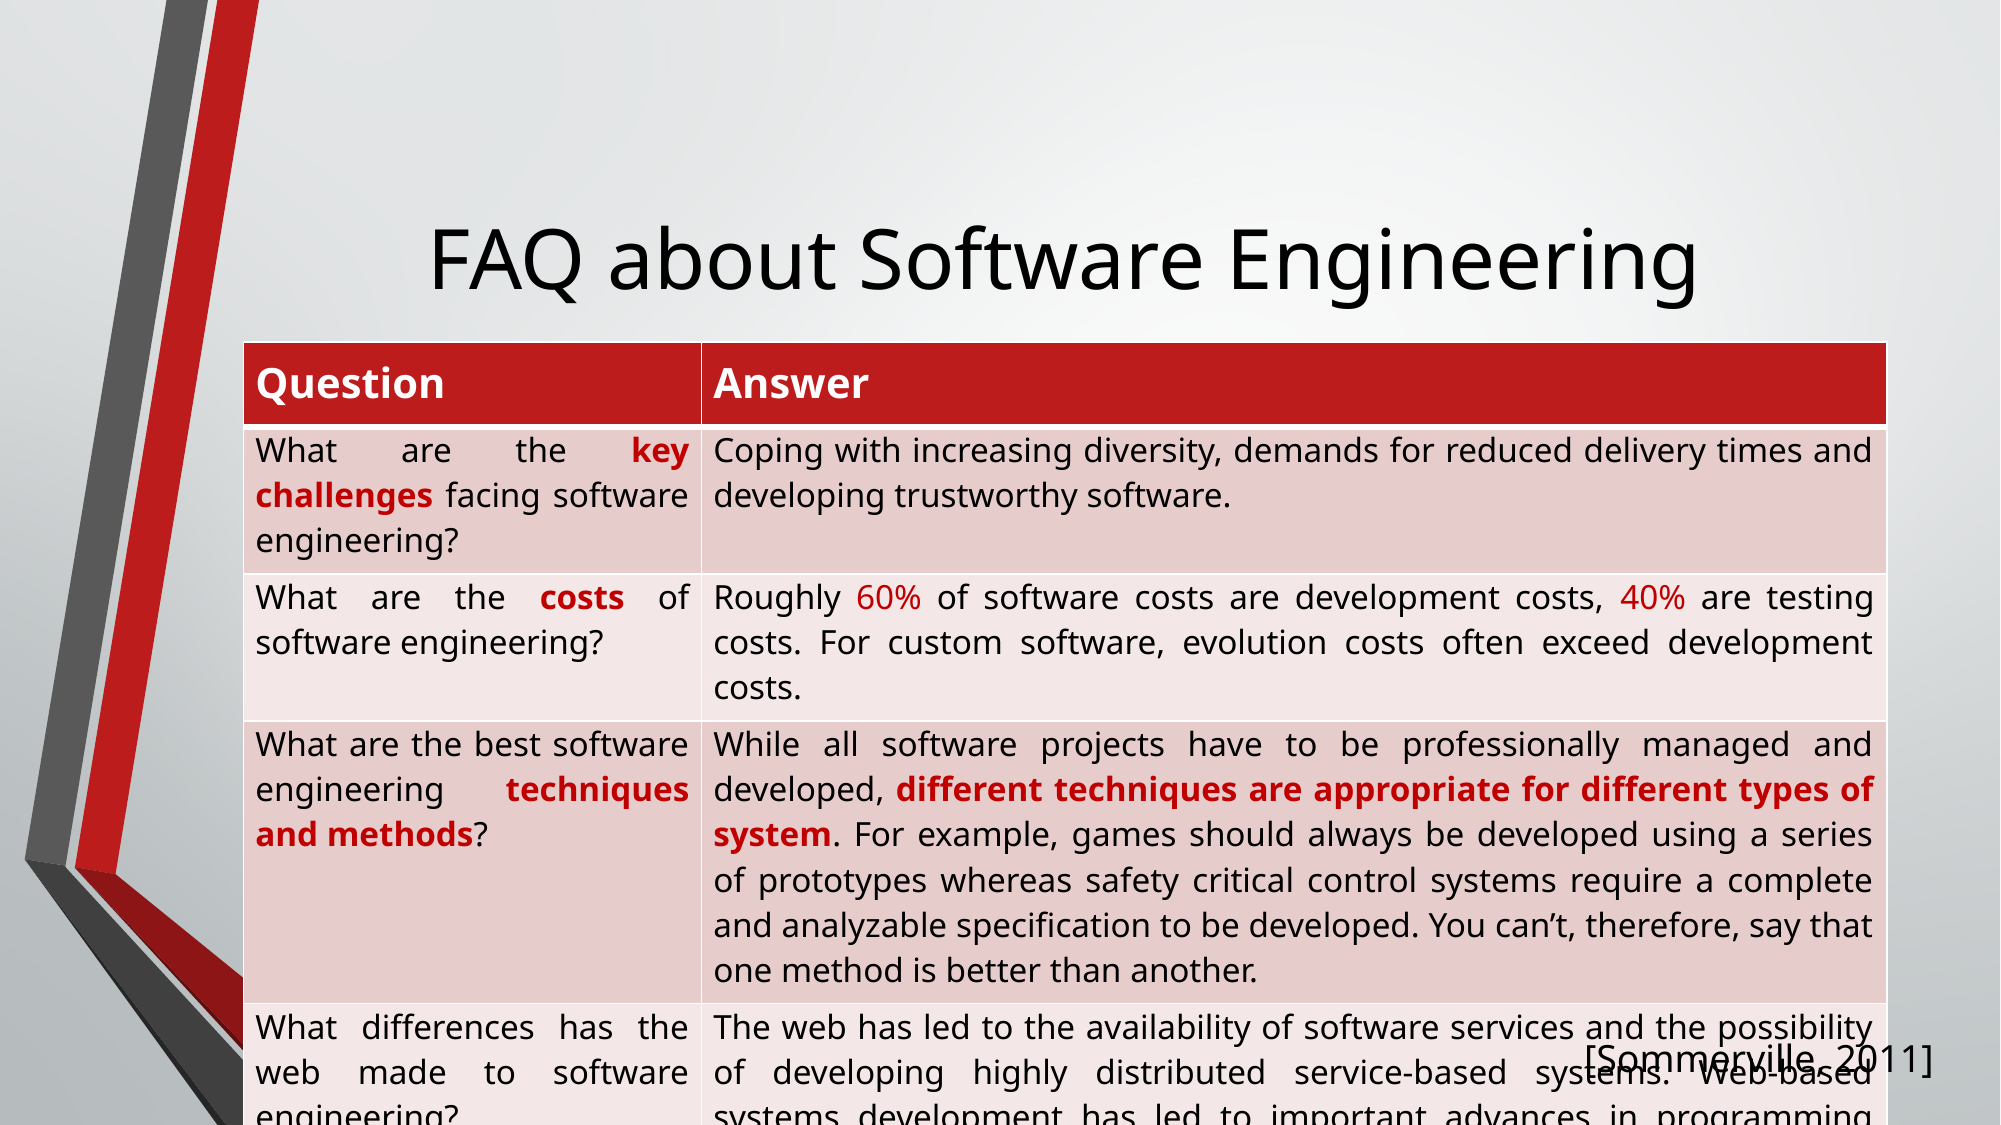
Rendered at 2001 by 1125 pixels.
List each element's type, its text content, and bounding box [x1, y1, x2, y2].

title FAQ about Software Engineering [243, 112, 1887, 341]
table_cell The web has led to the availability of software services and the possibility of developing highly distributed service-based systems. Web-based systems development has led to important advances in programming languages and software reuse. [702, 1004, 1886, 1125]
table_cell Roughly 60% of software costs are development costs, 40% are testing costs. For custom software, evolution costs often exceed development costs. [702, 575, 1886, 720]
table_cell What are the costs of software engineering? [244, 575, 701, 720]
table_cell What are the best software engineering techniques and methods? [244, 722, 701, 1003]
text_box [Sommerville, 2011] [1569, 1027, 1949, 1088]
table_cell Coping with increasing diversity, demands for reduced delivery times and developing trustworthy software. [702, 430, 1886, 573]
table_cell What are the key challenges facing software engineering? [244, 430, 701, 573]
table_cell While all software projects have to be professionally managed and developed, different techniques are appropriate for different types of system. For example, games should always be developed using a series of prototypes whereas safety critical control systems require a complete and analyzable specification to be developed. You can’t, therefore, say that one method is better than another. [702, 722, 1886, 1003]
table_header Answer [702, 343, 1886, 424]
table_header Question [244, 343, 701, 424]
table_cell What differences has the web made to software engineering? [244, 1004, 701, 1125]
